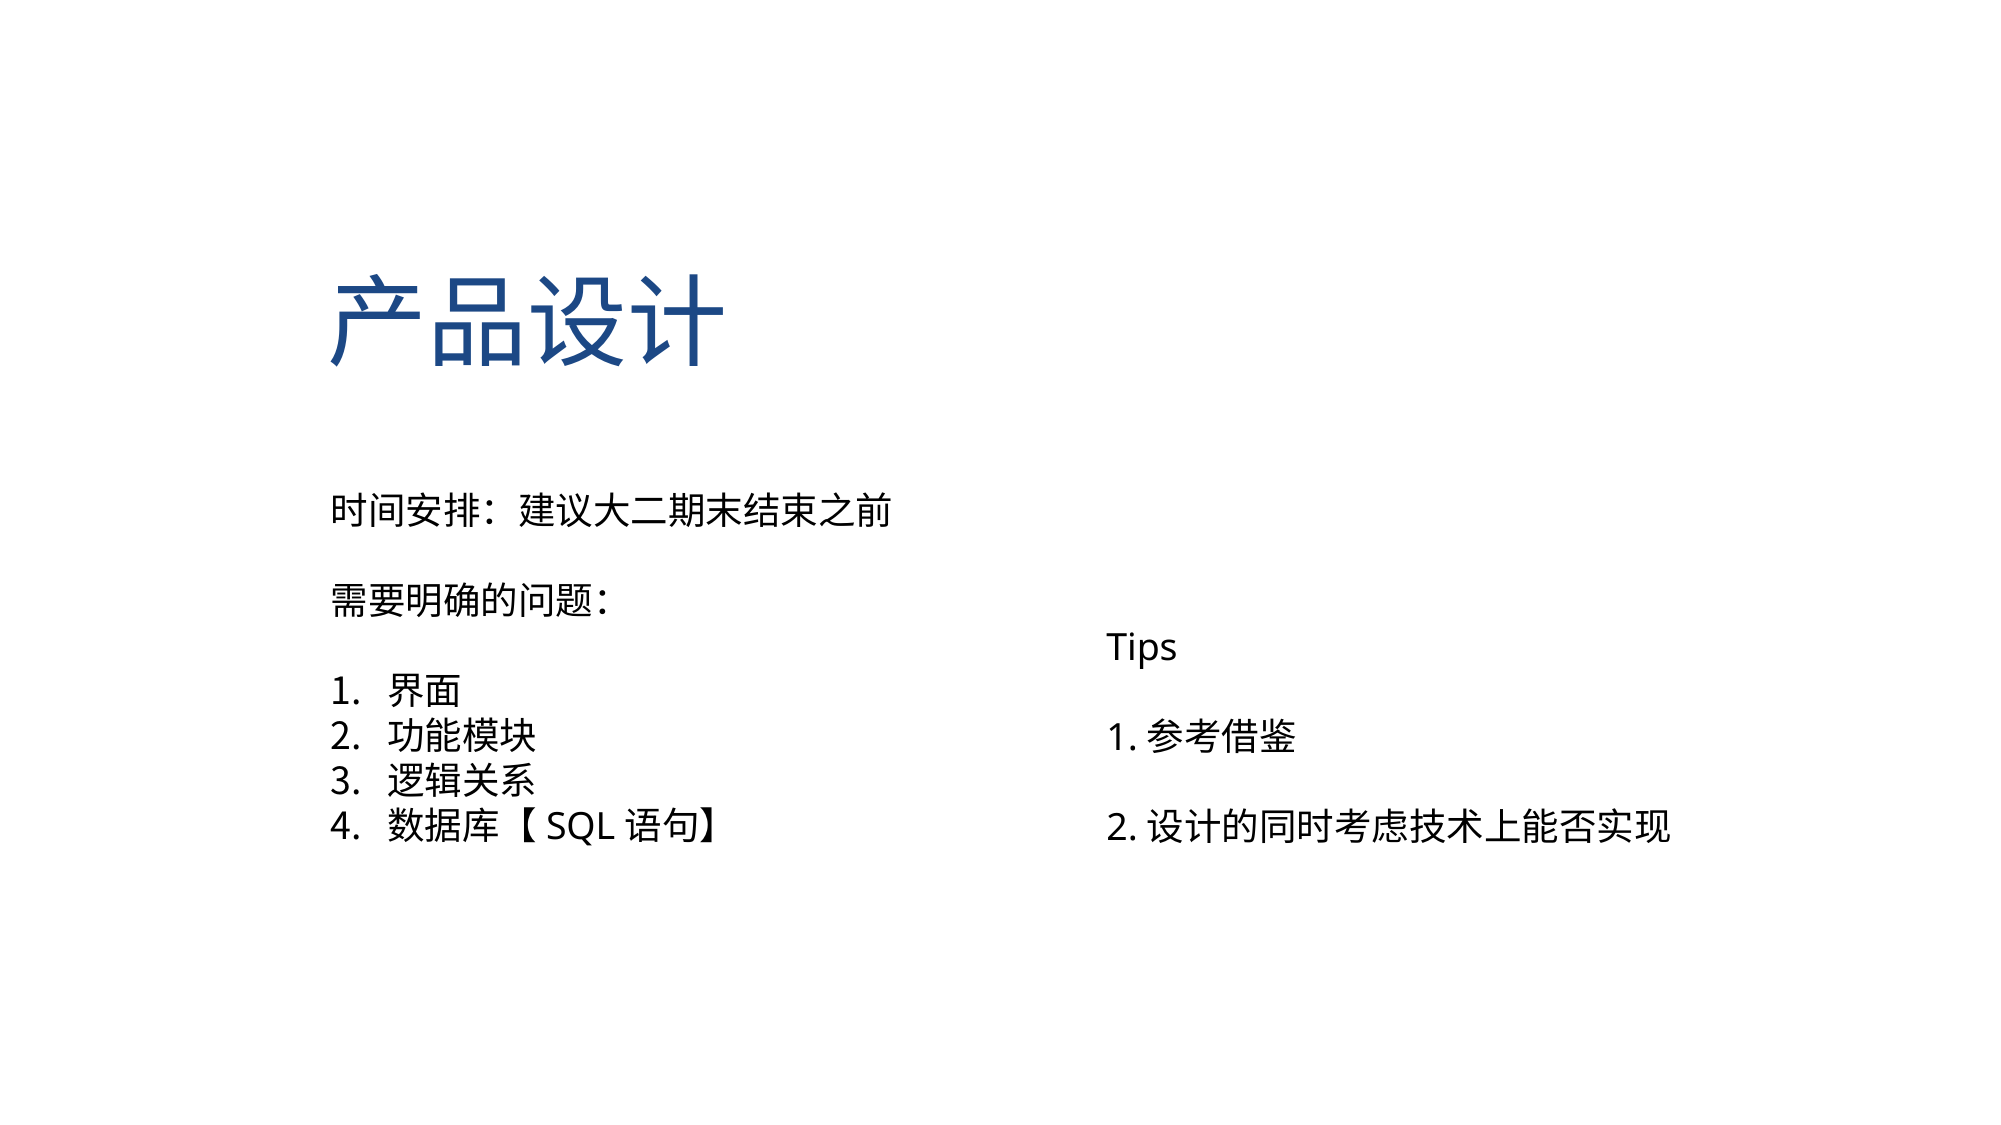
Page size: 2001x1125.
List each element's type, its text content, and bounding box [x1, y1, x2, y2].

text_box 产品设计 [313, 251, 828, 387]
text_box 时间安排：建议大二期末结束之前 需要明确的问题： 界面 功能模块 逻辑关系 数据库【SQL语句】 [316, 479, 909, 854]
text_box Tips 1.参考借鉴 2.设计的同时考虑技术上能否实现 [1091, 615, 1687, 856]
